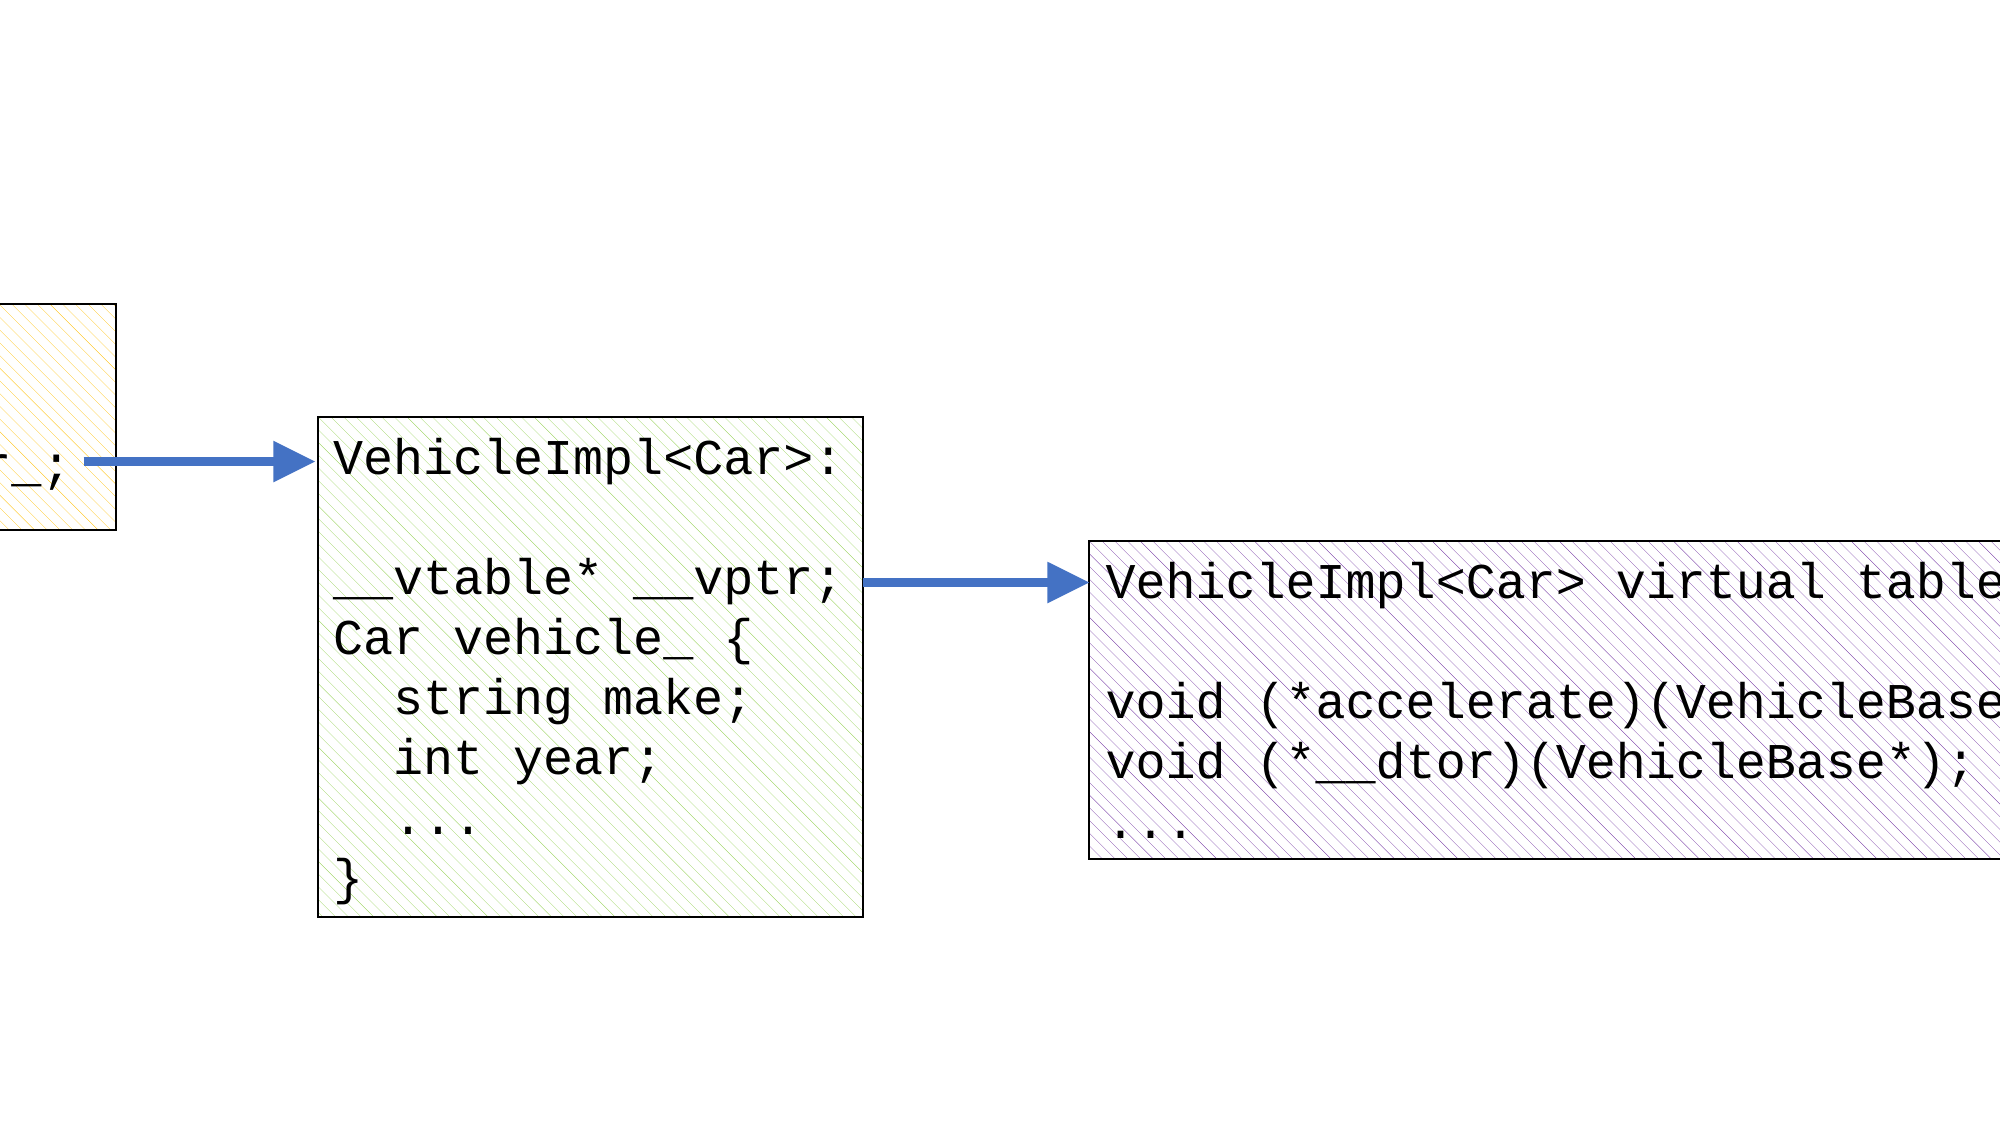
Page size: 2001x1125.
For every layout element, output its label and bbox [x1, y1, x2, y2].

text_box [0, 303, 2000, 917]
